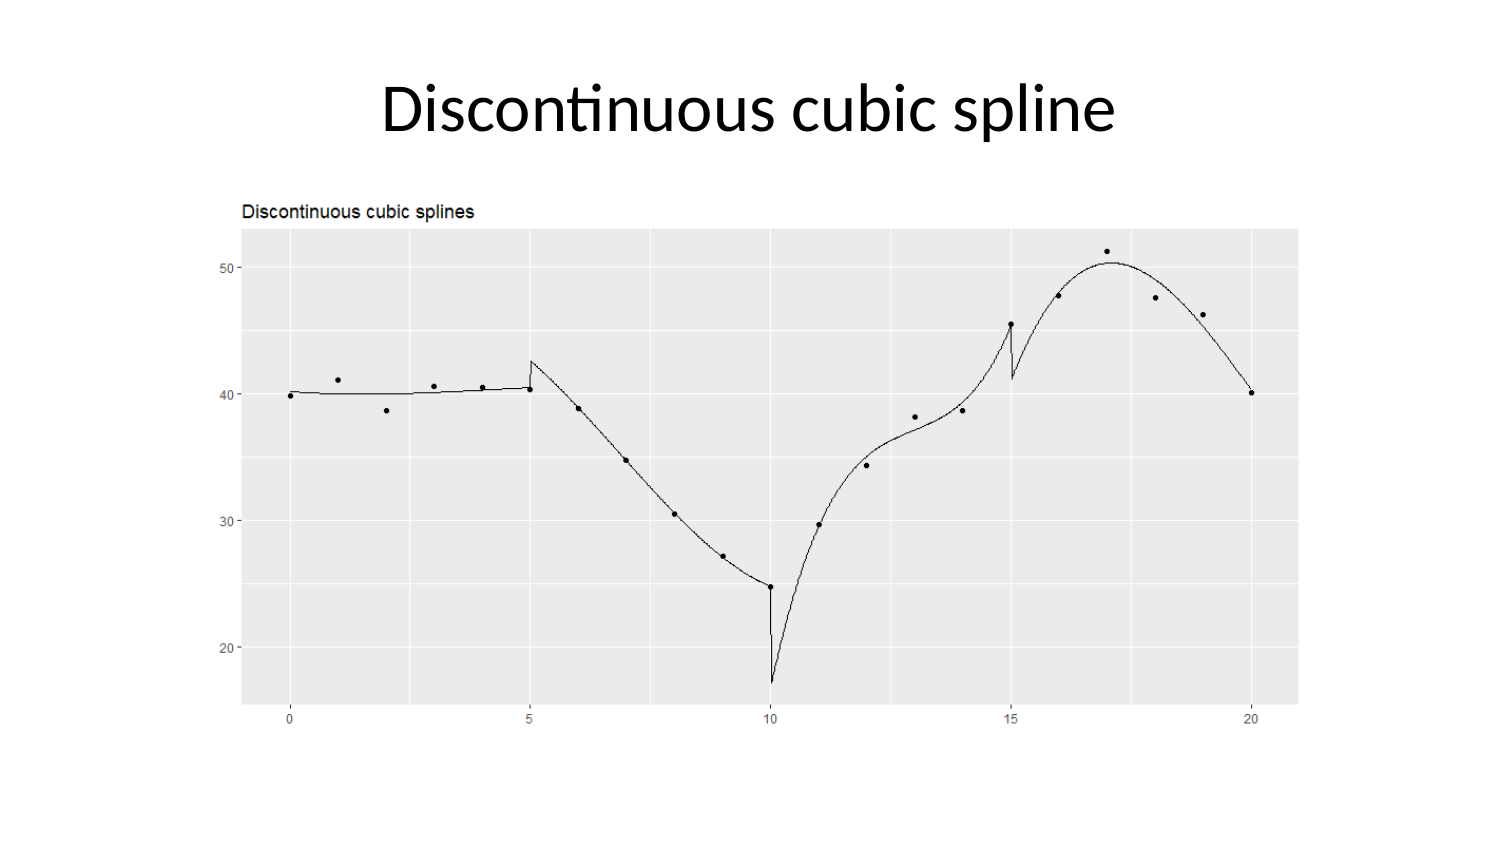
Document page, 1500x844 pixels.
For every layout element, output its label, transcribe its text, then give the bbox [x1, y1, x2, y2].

picture [193, 195, 1307, 753]
title Discontinuous cubic spline [75, 33, 1425, 175]
